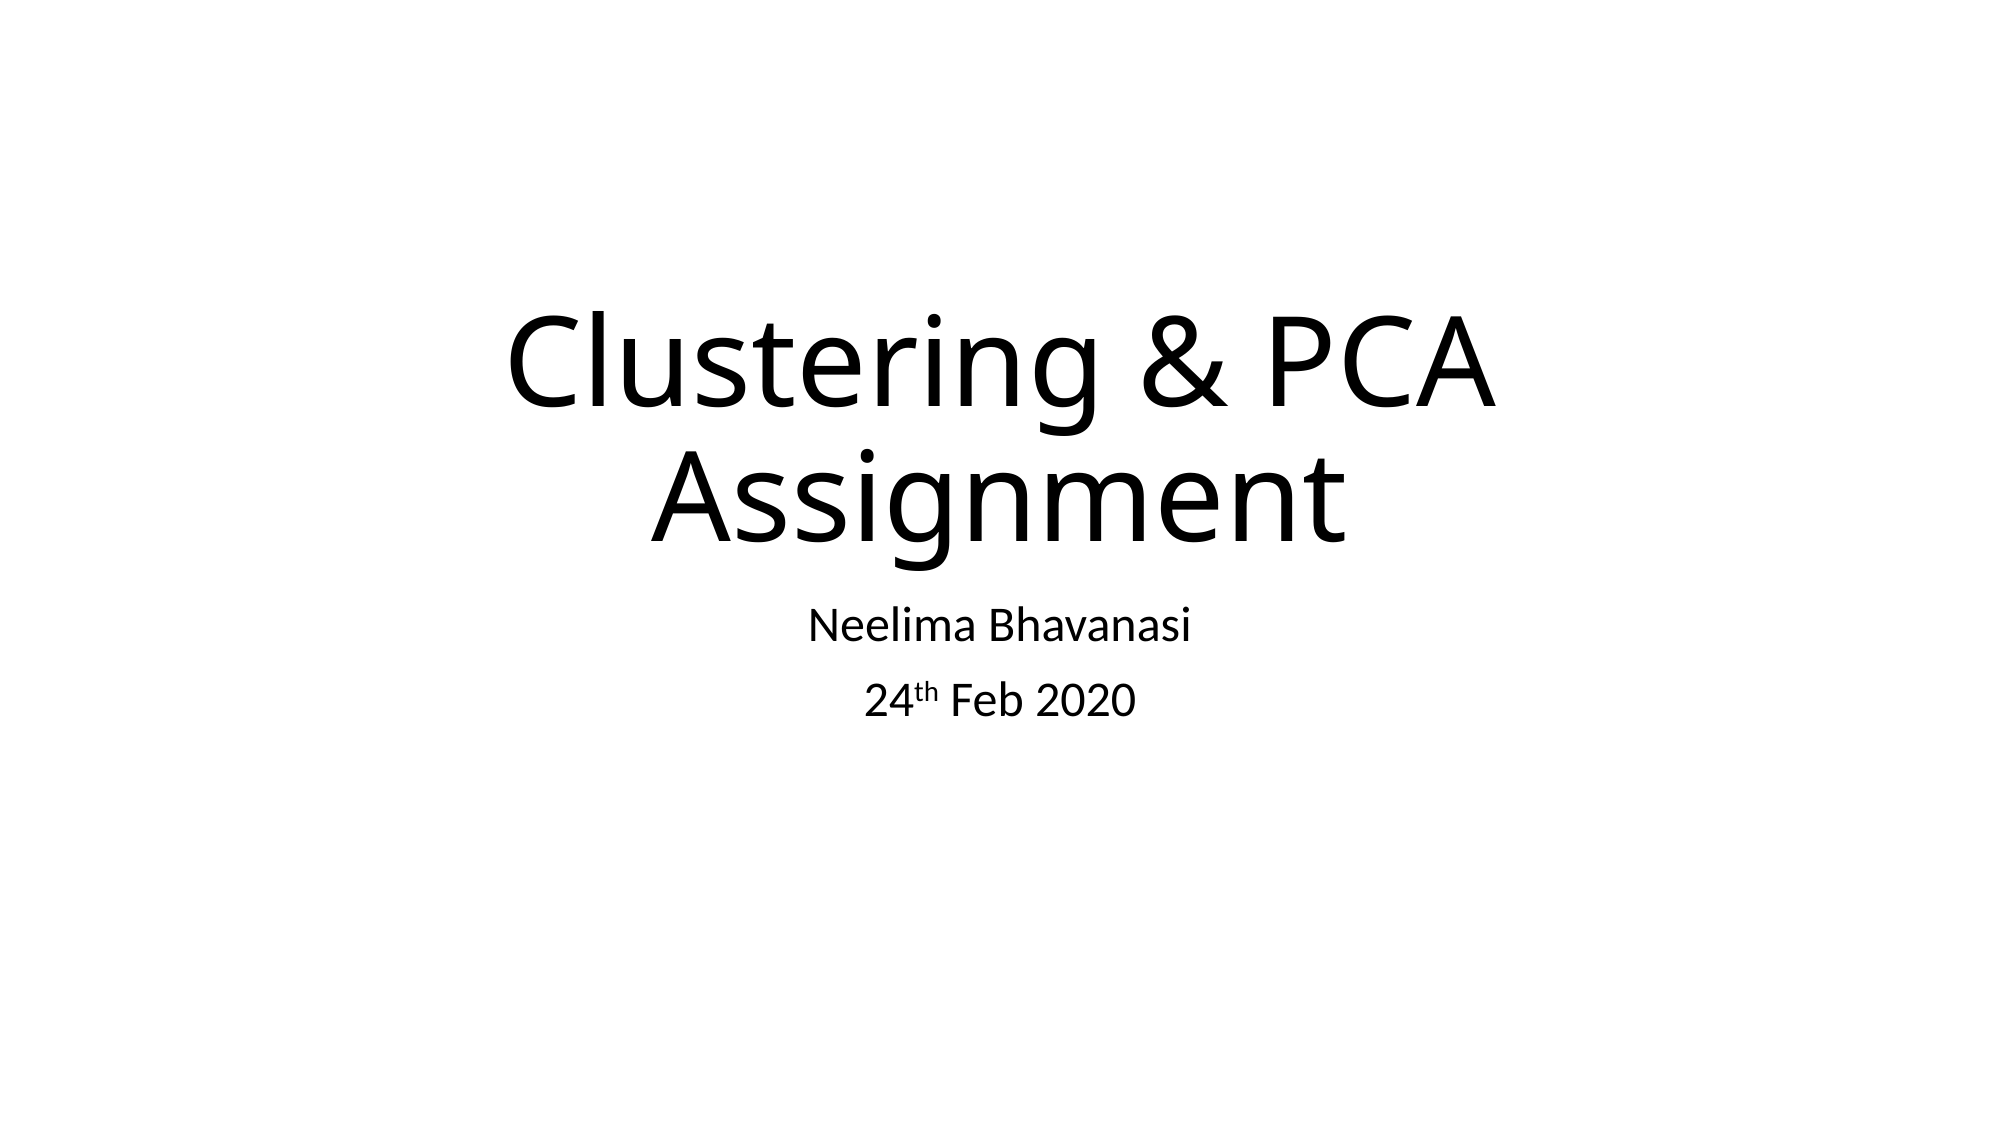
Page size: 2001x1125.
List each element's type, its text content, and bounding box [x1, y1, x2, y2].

subtitle Neelima Bhavanasi 24th Feb 2020 [249, 590, 1750, 863]
title Clustering & PCA Assignment [249, 184, 1750, 576]
